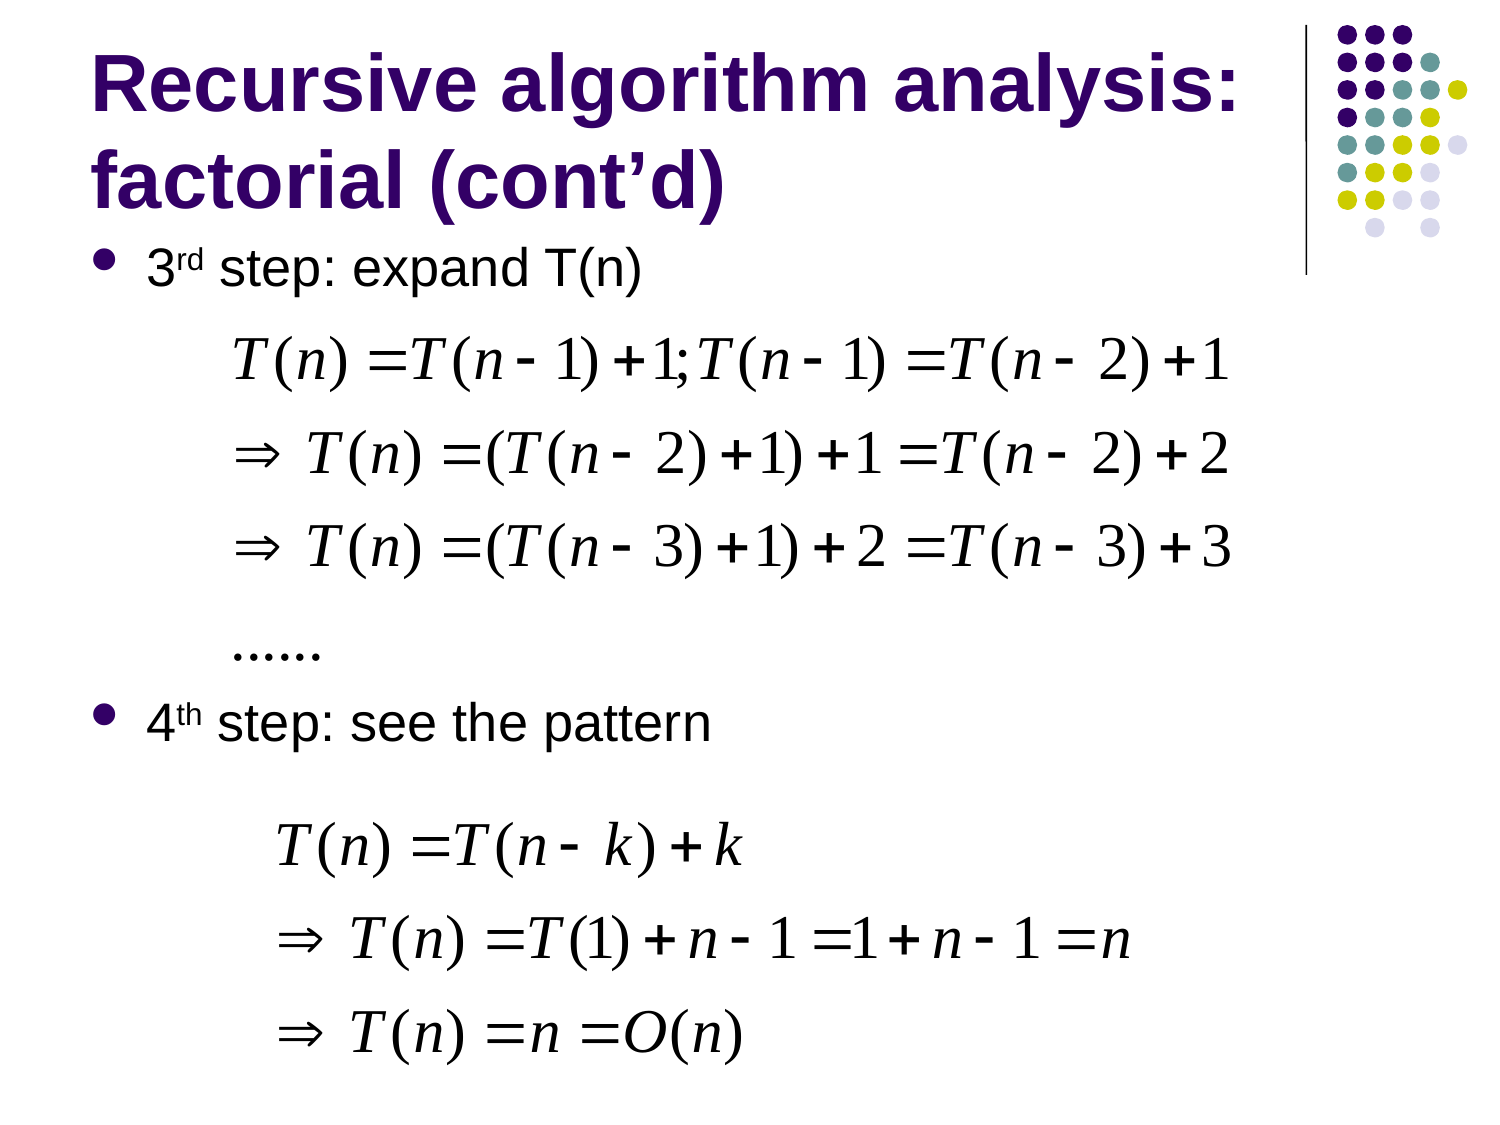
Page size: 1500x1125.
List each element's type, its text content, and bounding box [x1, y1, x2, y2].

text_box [224, 321, 1240, 675]
title Recursive algorithm analysis: factorial (cont’d) [75, 20, 1313, 224]
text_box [268, 808, 1143, 1079]
list 3rd step: expand T(n) 4th step: see the pattern [75, 224, 1425, 949]
